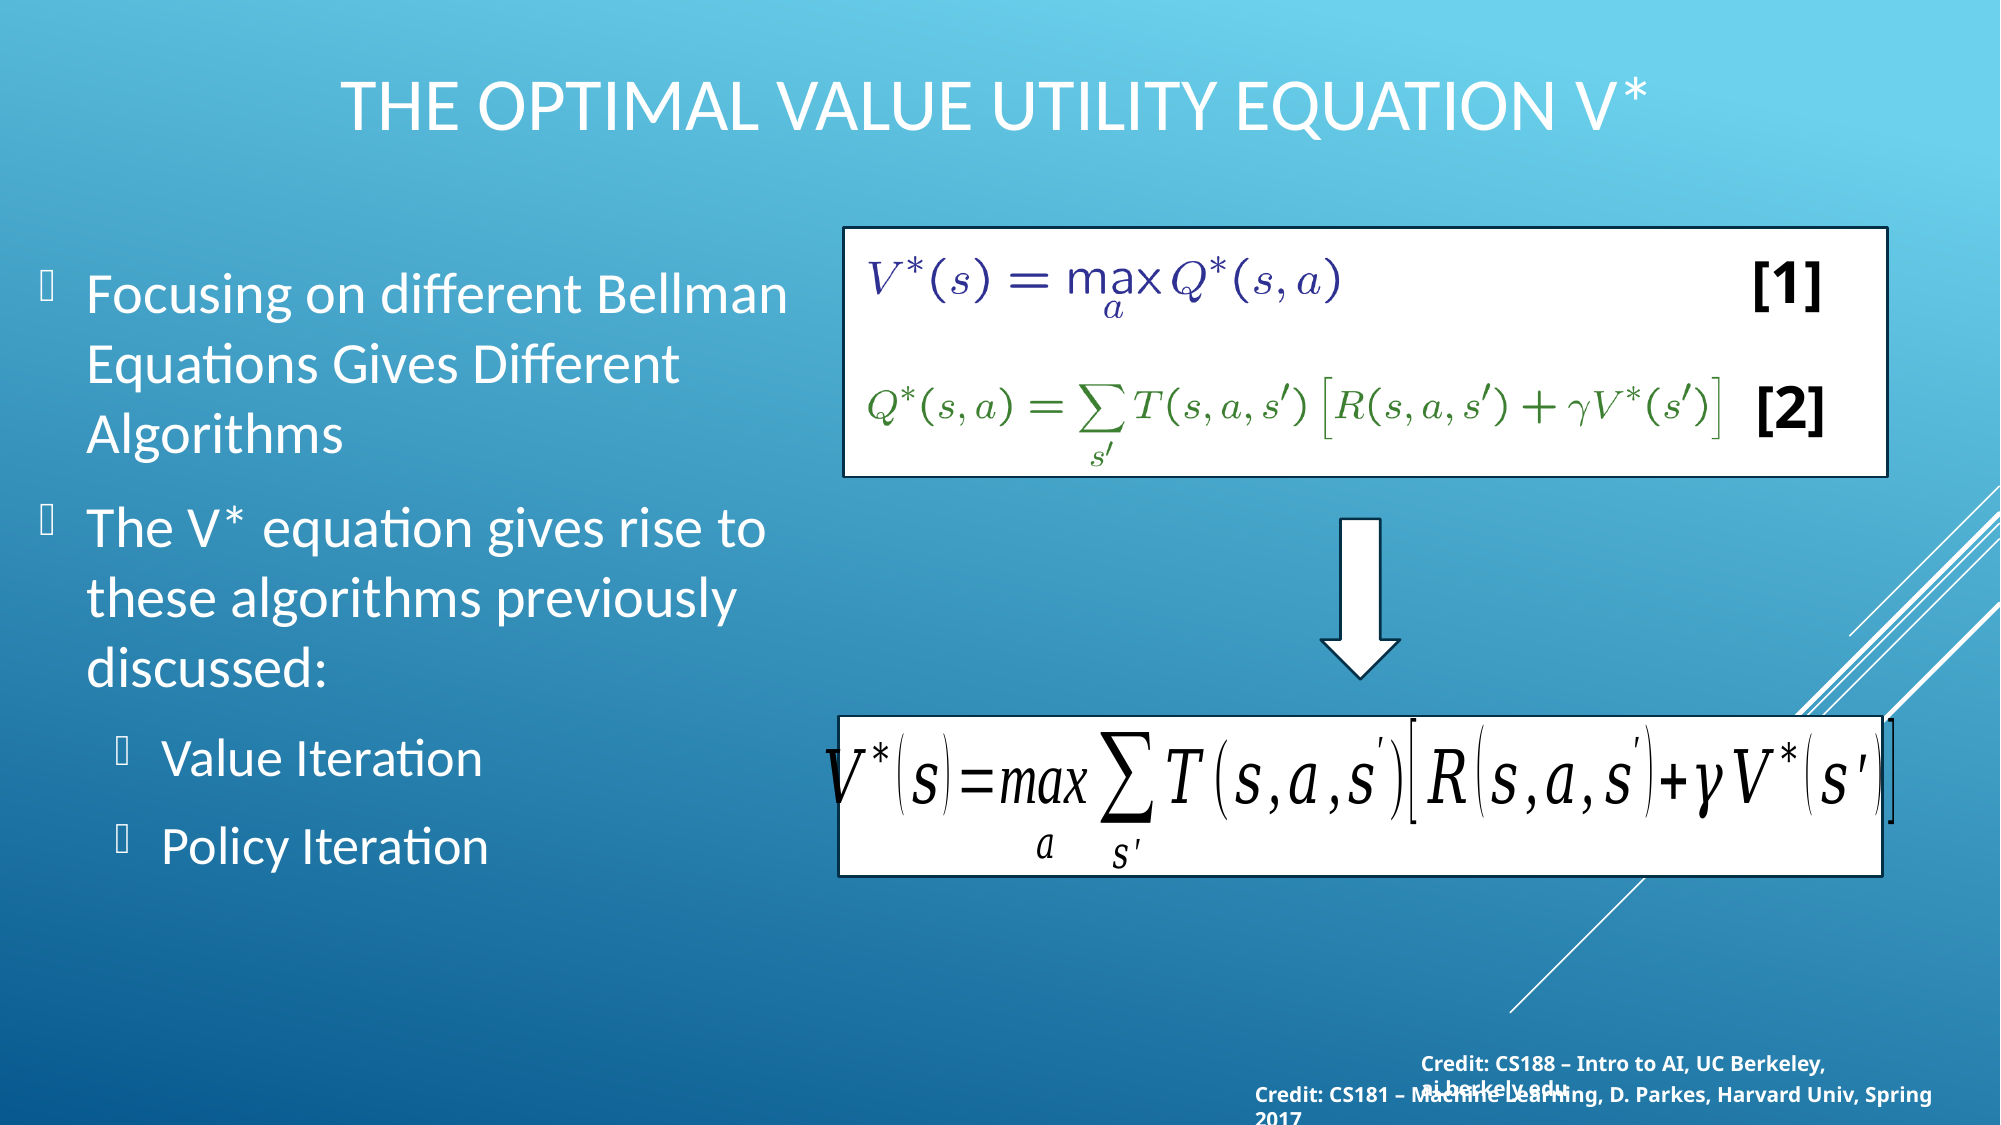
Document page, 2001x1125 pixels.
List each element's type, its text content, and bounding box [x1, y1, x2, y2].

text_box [843, 227, 1888, 478]
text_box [822, 715, 1898, 878]
text_box [1319, 517, 1402, 681]
title The optimal Value utility Equation V* [202, 41, 1795, 160]
list Focusing on different Bellman Equations Gives Different Algorithms The V* equation gives rise to these algorithms previously discussed: Value Iteration Policy Iteration [24, 238, 821, 893]
text_box Credit: CS181 – Machine Learning, D. Parkes, Harvard Univ, Spring 2017 [1240, 1073, 1995, 1125]
text_box Credit: CS188 – Intro to AI, UC Berkeley, ai.berkely.edu [1406, 1043, 1983, 1073]
